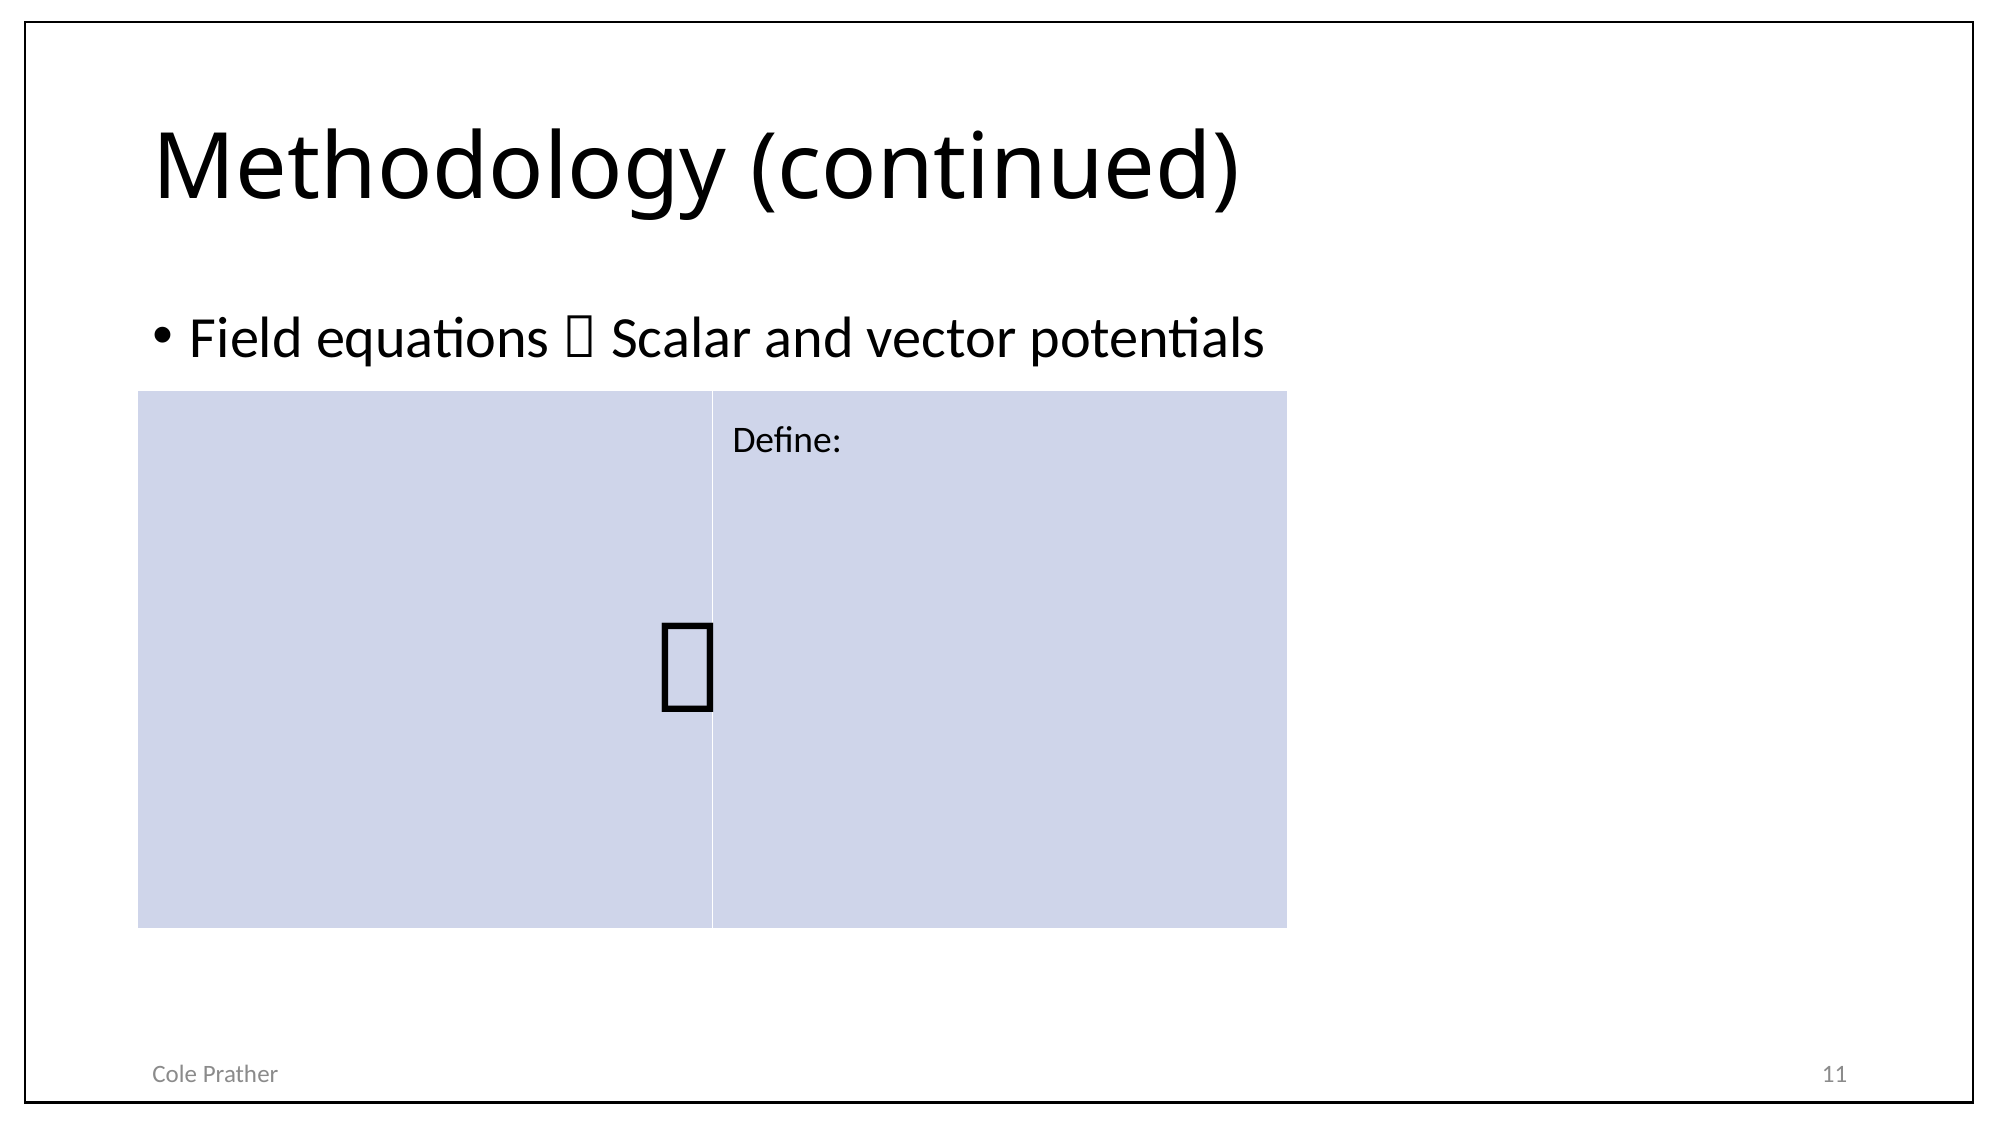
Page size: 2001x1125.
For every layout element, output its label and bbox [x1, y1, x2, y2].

text_box [24, 21, 1974, 1104]
